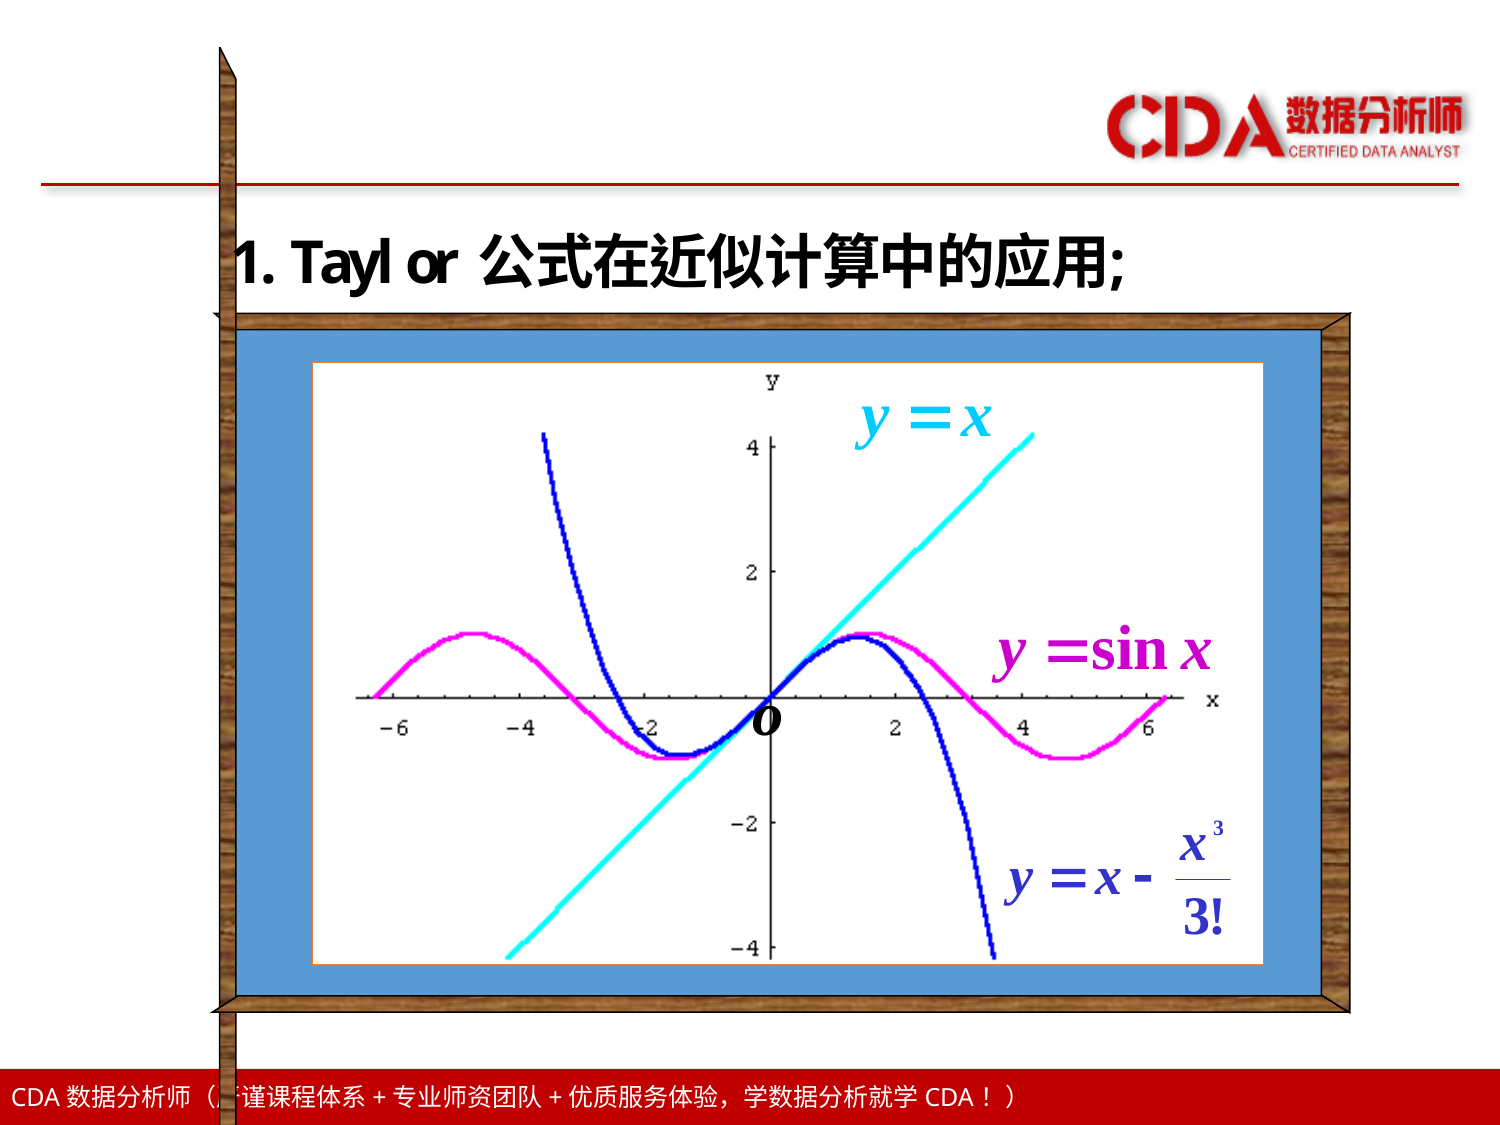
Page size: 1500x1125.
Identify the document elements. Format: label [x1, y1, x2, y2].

text_box [749, 699, 788, 742]
picture [221, 1013, 235, 1125]
text_box [999, 812, 1234, 939]
text_box [849, 399, 996, 455]
picture [312, 362, 1263, 964]
text_box [149, 62, 1188, 250]
text_box [174, 199, 1213, 316]
text_box [987, 620, 1217, 688]
picture [1188, 70, 1500, 174]
text_box [212, 312, 1350, 1013]
